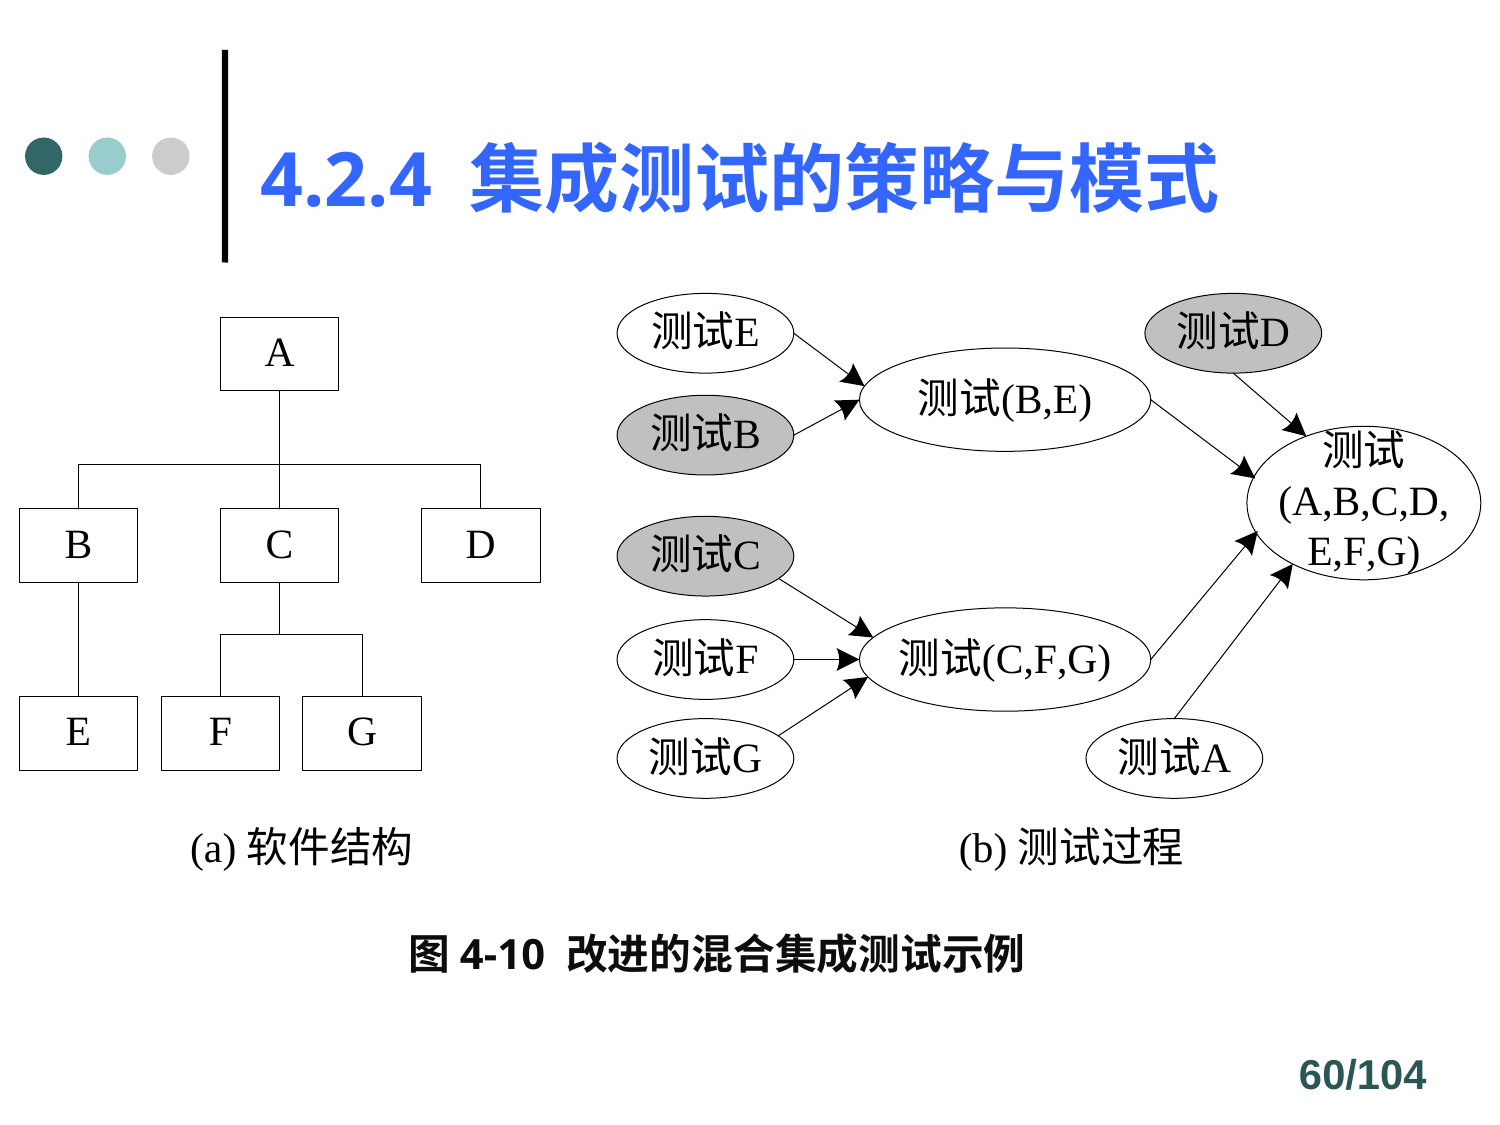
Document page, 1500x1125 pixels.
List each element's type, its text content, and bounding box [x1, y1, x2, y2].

text_box 图4-10 改进的混合集成测试示例 [252, 915, 1182, 986]
title 4.2.4 集成测试的策略与模式 [245, 83, 1464, 251]
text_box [13, 287, 1487, 891]
text_box 60/104 [1283, 1040, 1484, 1116]
